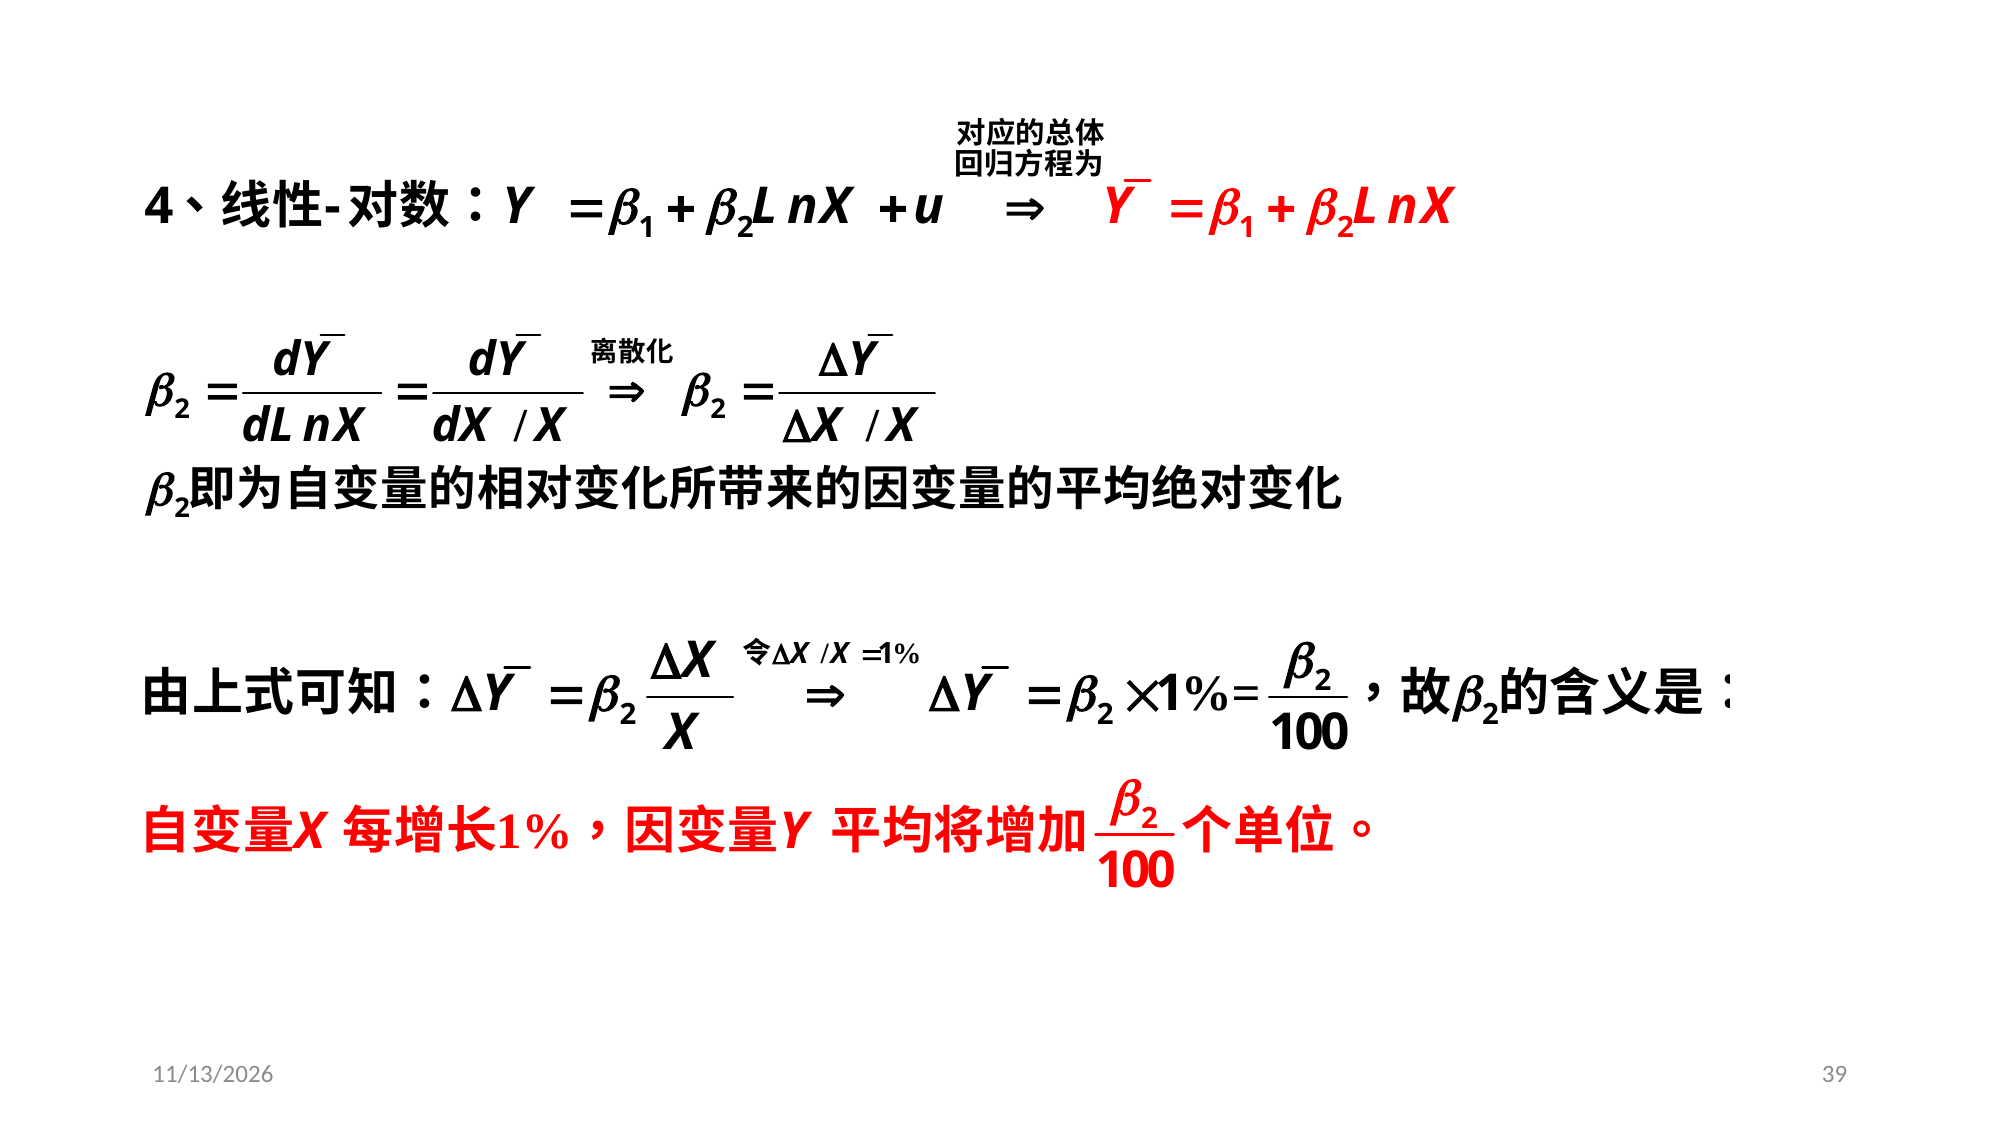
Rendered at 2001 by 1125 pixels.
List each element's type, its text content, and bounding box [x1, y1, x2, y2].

slide_number 39 [1412, 1042, 1863, 1103]
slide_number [137, 1042, 588, 1103]
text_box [137, 627, 1730, 899]
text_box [137, 109, 1479, 250]
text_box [137, 324, 1350, 529]
